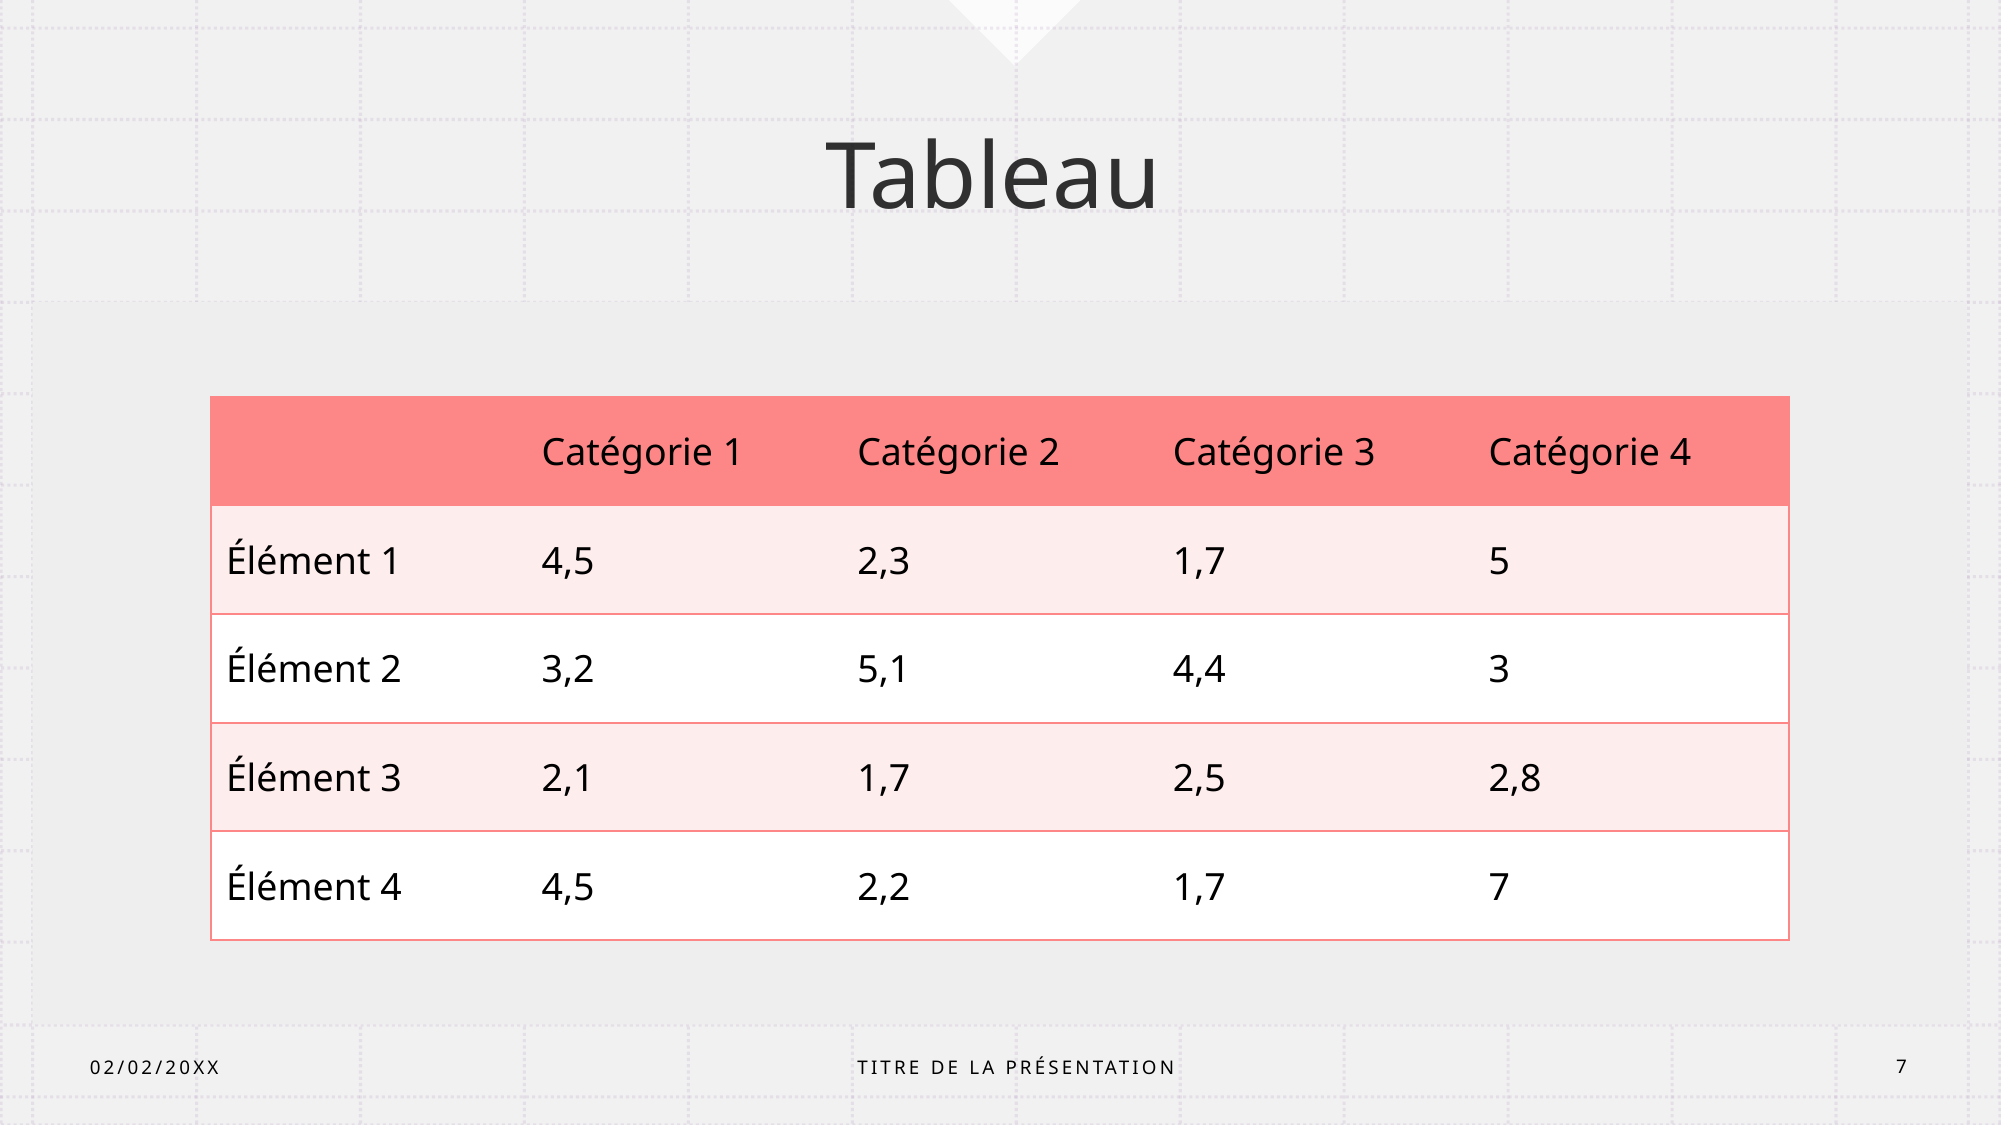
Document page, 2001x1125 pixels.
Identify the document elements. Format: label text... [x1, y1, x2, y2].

table_header Catégorie 4 [1474, 398, 1788, 505]
table_cell 4,4 [1158, 615, 1474, 722]
table_cell 4,5 [527, 506, 842, 613]
table_cell 5,1 [842, 615, 1158, 722]
slide_number 7 [1835, 1037, 1967, 1098]
table_header Catégorie 2 [842, 398, 1158, 505]
table_cell 1,7 [842, 724, 1158, 830]
title Tableau [50, 55, 1937, 302]
table_cell Élément 3 [212, 724, 527, 830]
table_cell 7 [1474, 832, 1788, 939]
table_cell 5 [1474, 506, 1788, 613]
table_cell Élément 1 [212, 506, 527, 613]
table_header Catégorie 3 [1158, 398, 1474, 505]
table_cell 2,3 [842, 506, 1158, 613]
table_cell 2,5 [1158, 724, 1474, 830]
table_cell 2,1 [527, 724, 842, 830]
table_header [212, 398, 527, 505]
table_header Catégorie 1 [527, 398, 842, 505]
table_cell 2,2 [842, 832, 1158, 939]
table_cell Élément 4 [212, 832, 527, 939]
table_cell 1,7 [1158, 832, 1474, 939]
table_cell 1,7 [1158, 506, 1474, 613]
table_cell 3,2 [527, 615, 842, 722]
table_cell 2,8 [1474, 724, 1788, 830]
table_cell Élément 2 [212, 615, 527, 722]
table_cell 3 [1474, 615, 1788, 722]
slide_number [75, 1037, 495, 1098]
table_cell 4,5 [527, 832, 842, 939]
footer TITRE DE LA PRÉSENTATION [689, 1036, 1343, 1097]
